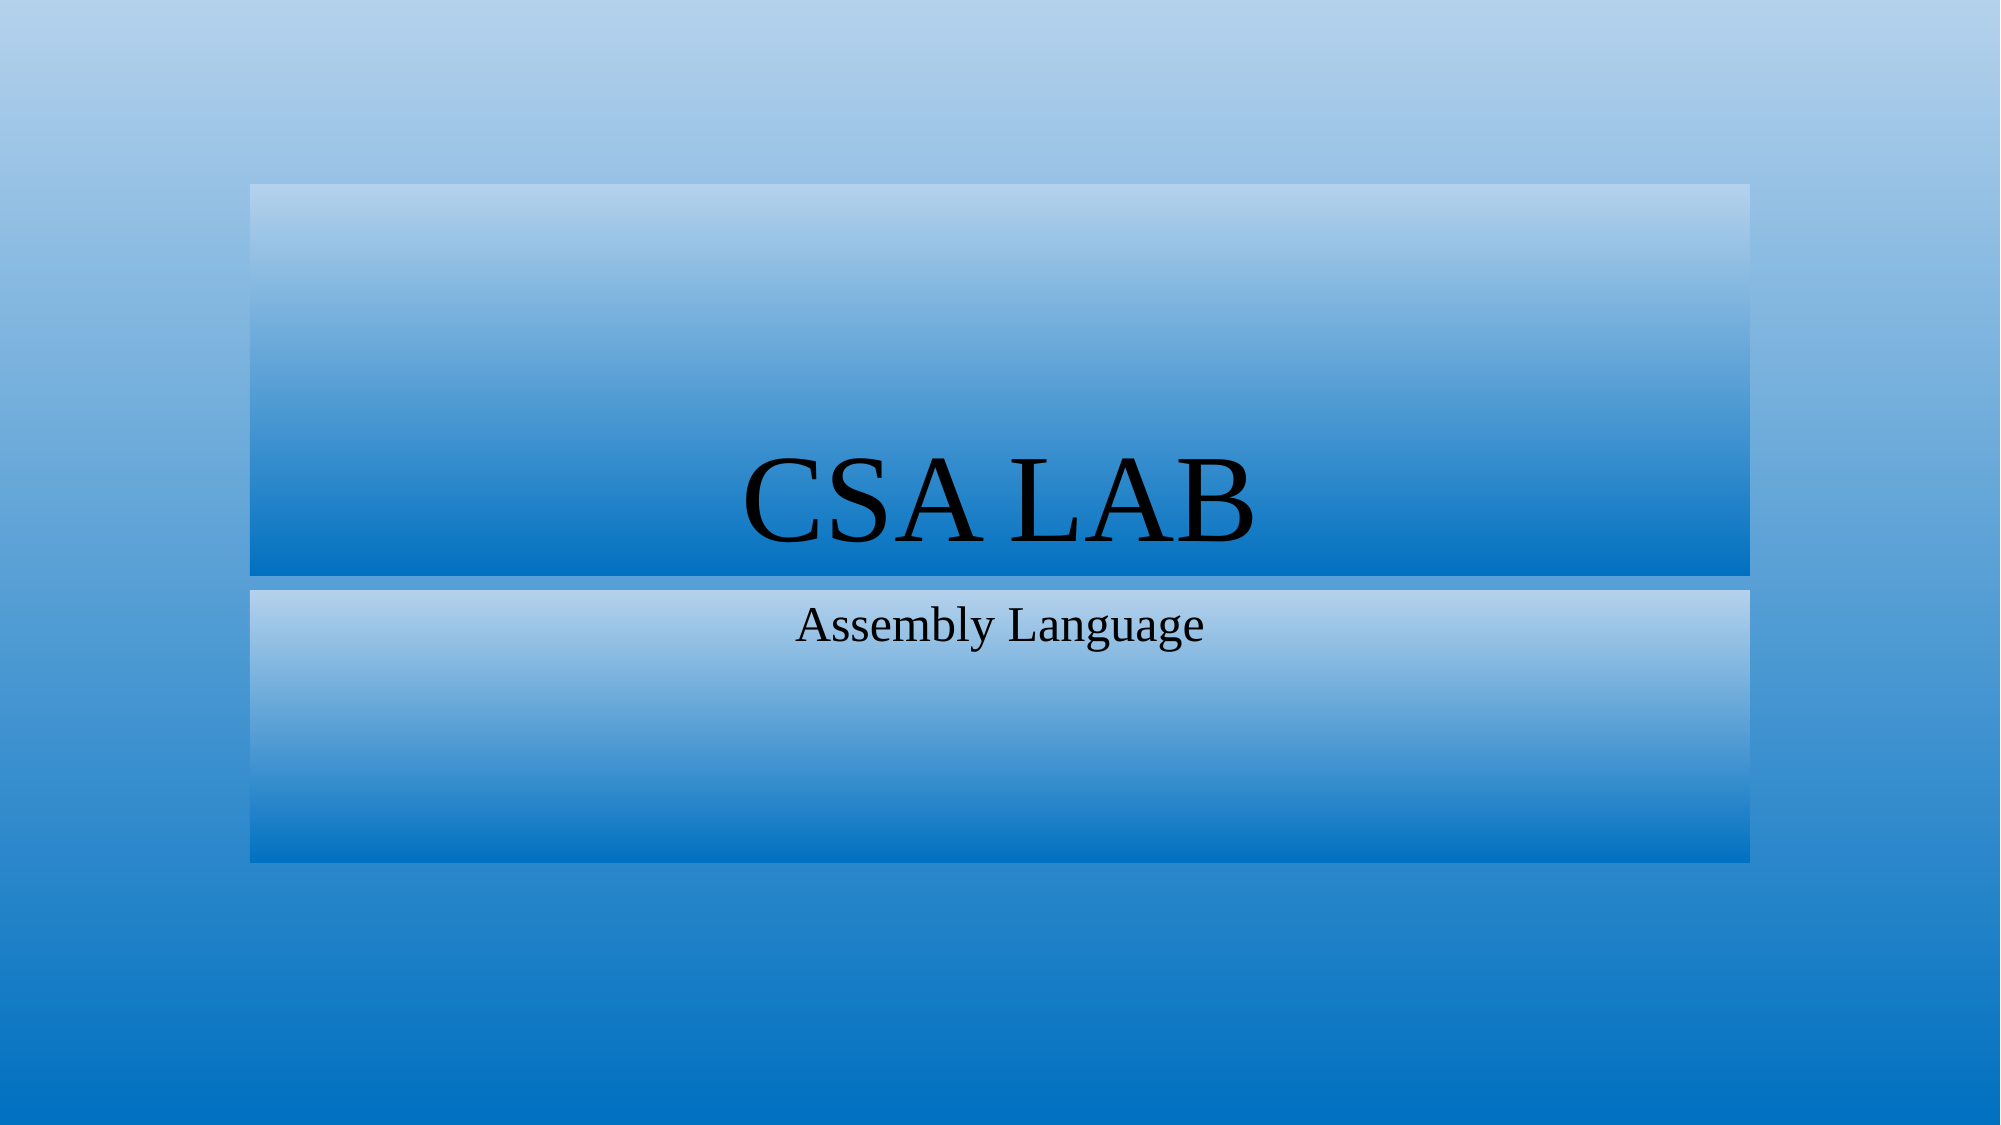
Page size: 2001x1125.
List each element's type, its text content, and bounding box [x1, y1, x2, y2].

title CSA LAB [249, 184, 1750, 576]
subtitle Assembly Language [249, 590, 1750, 863]
